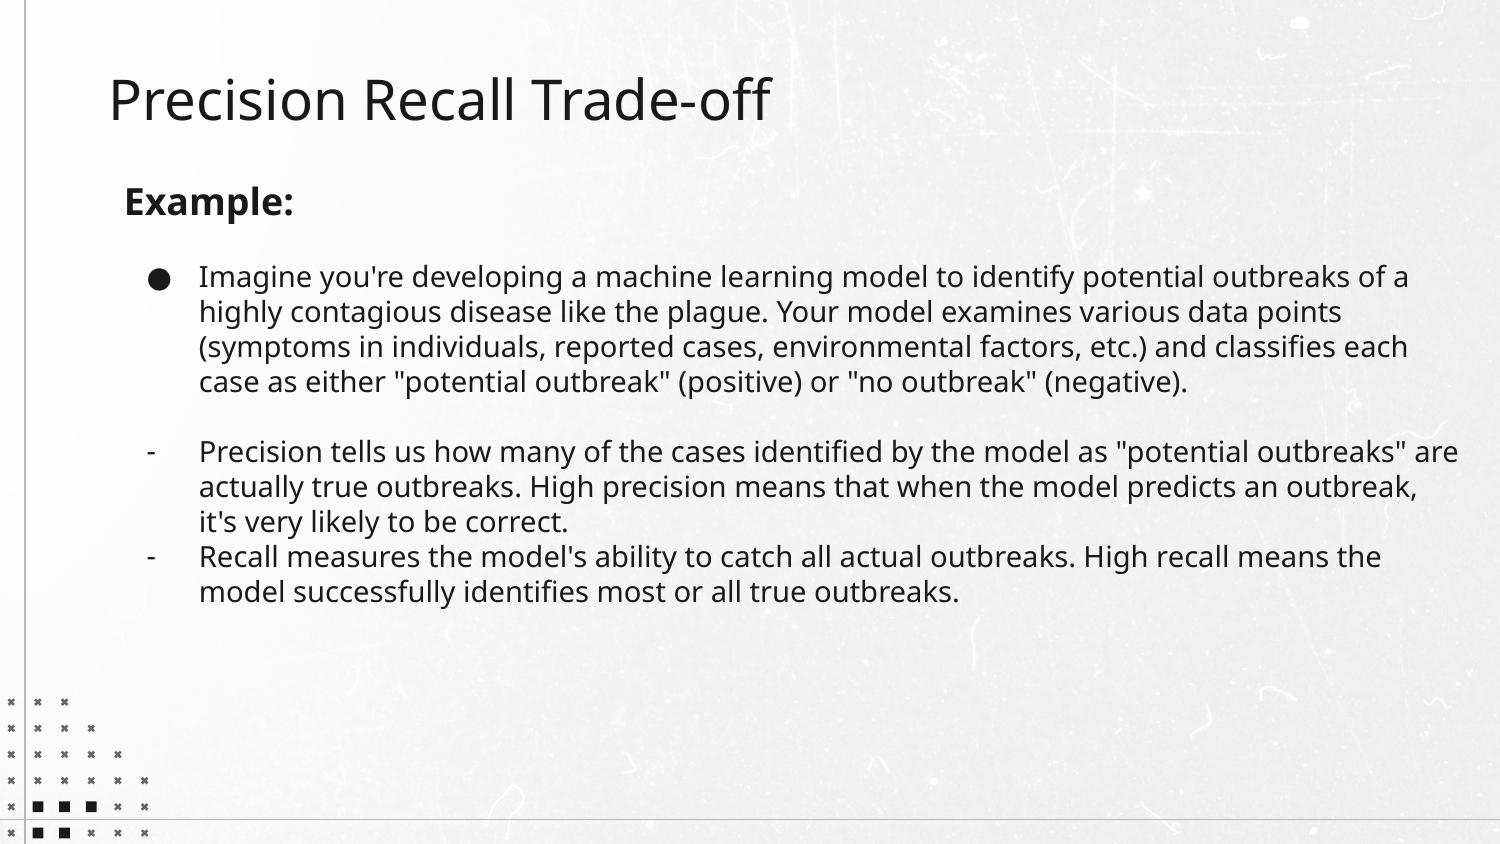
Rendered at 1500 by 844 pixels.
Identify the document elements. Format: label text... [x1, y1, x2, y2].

title Precision Recall Trade-off [93, 32, 1496, 147]
text_box Example: Imagine you're developing a machine learning model to identify potential outbreaks of a highly contagious disease like the plague. Your model examines various data points (symptoms in individuals, reported cases, environmental factors, etc.) and classifies each case as either "potential outbreak" (positive) or "no outbreak" (negative). Precision tells us how many of the cases identified by the model as "potential outbreaks" are actually true outbreaks. High precision means that when the model predicts an outbreak, it's very likely to be correct. Recall measures the model's ability to catch all actual outbreaks. High recall means the model successfully identifies most or all true outbreaks. [108, 163, 1477, 805]
